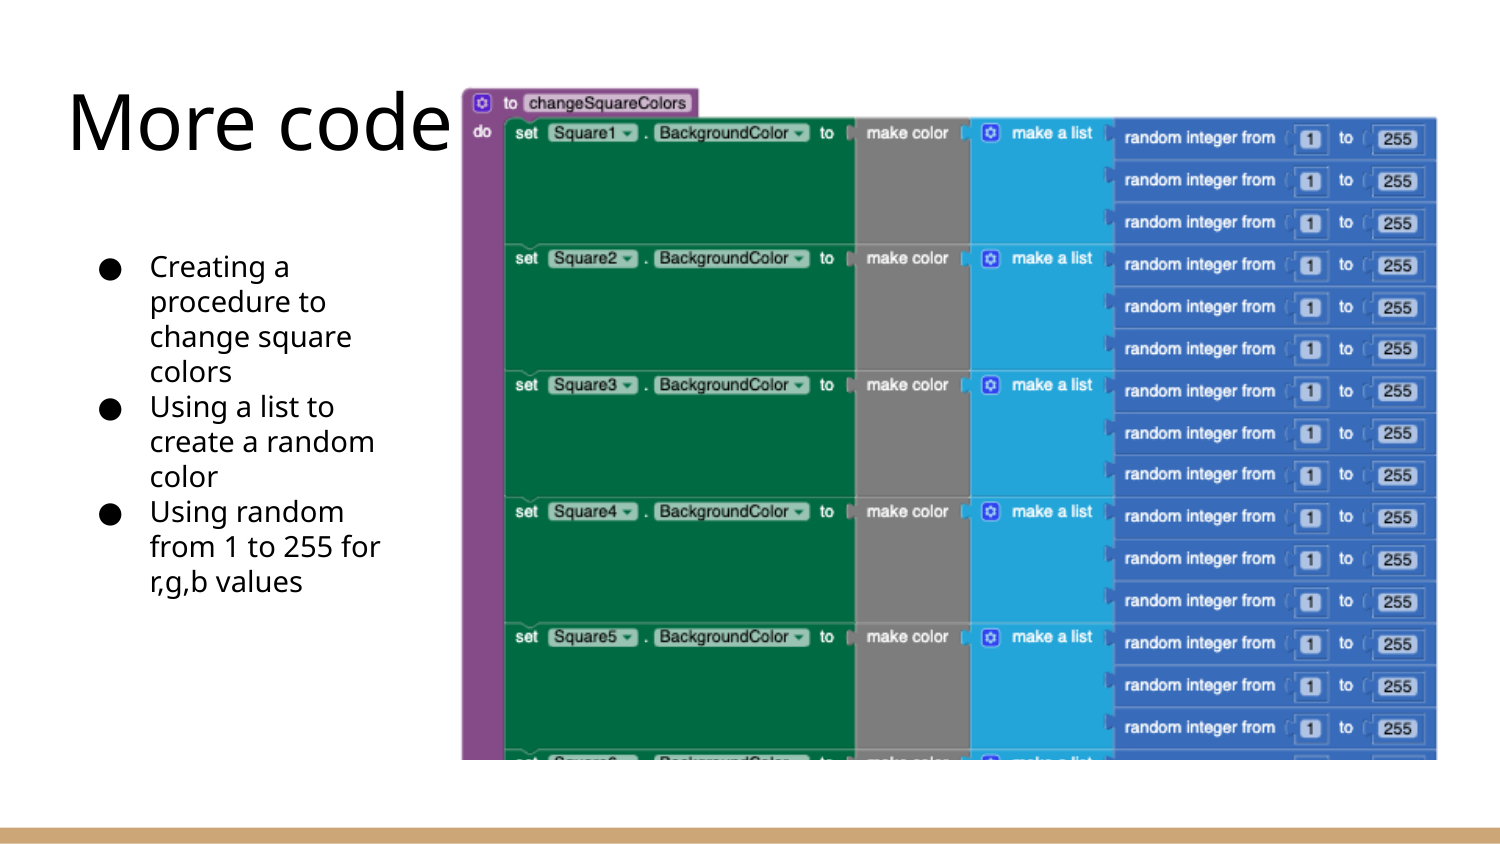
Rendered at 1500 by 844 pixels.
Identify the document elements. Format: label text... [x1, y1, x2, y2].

picture [456, 84, 1450, 760]
text_box Creating a procedure to change square colors Using a list to create a random color Using random from 1 to 255 for r,g,b values [59, 233, 417, 614]
title More code [51, 51, 1449, 189]
